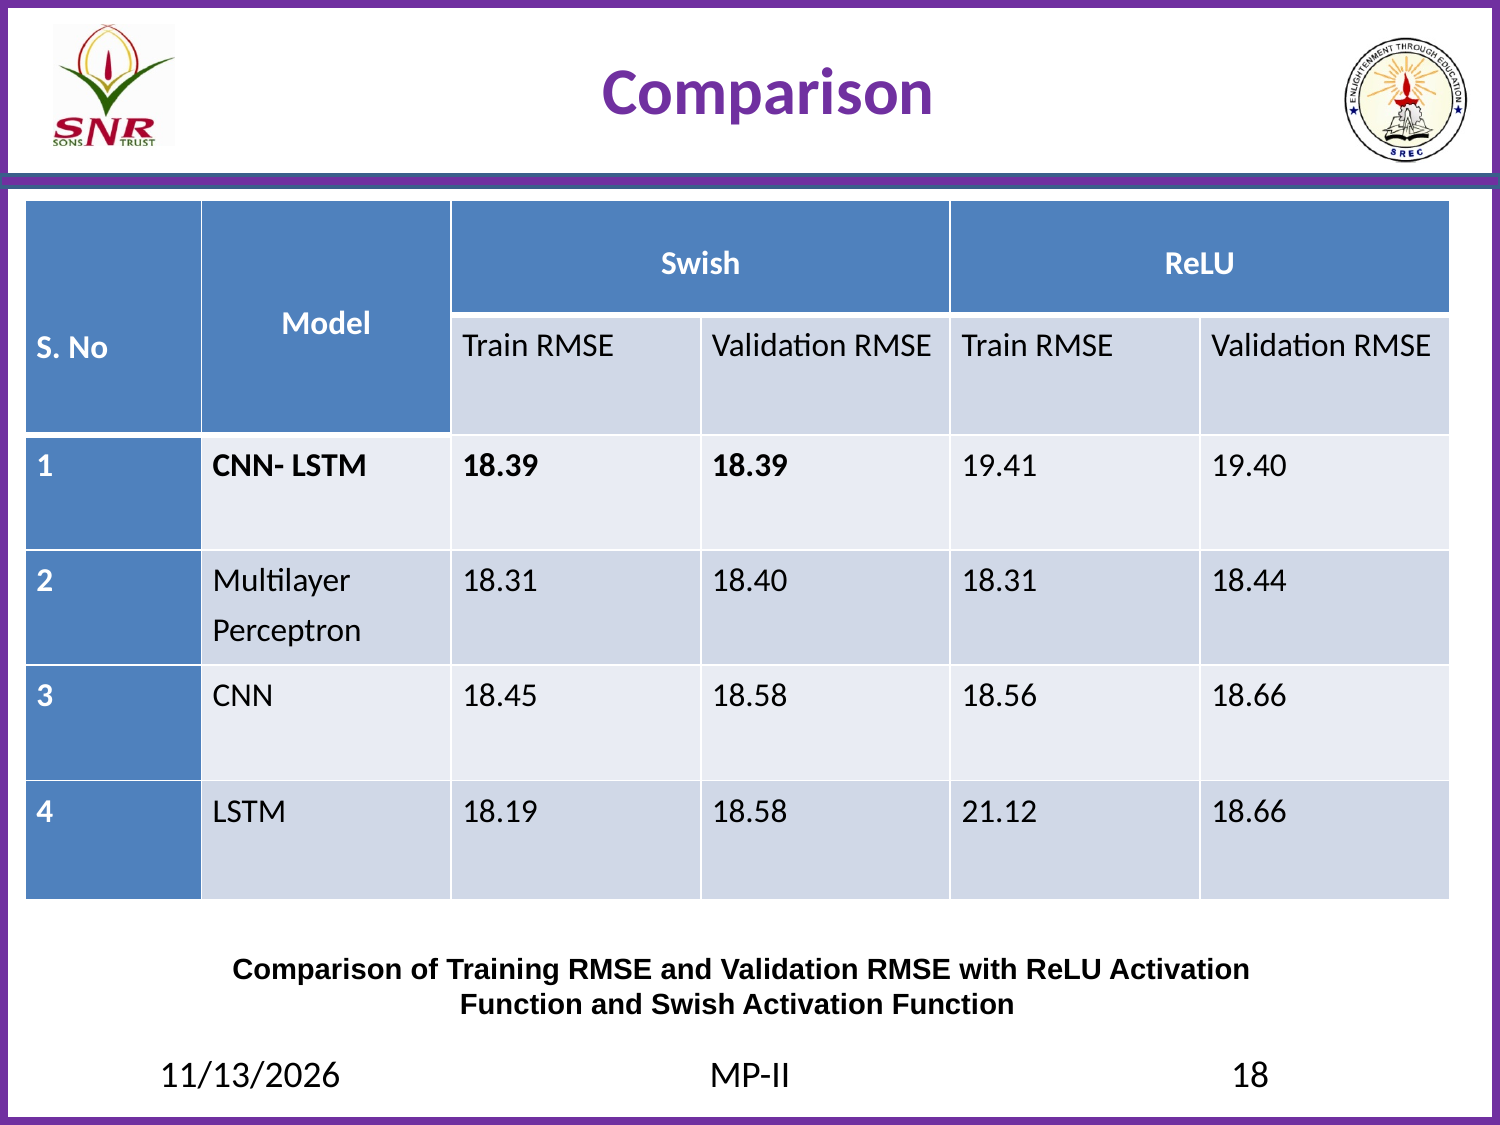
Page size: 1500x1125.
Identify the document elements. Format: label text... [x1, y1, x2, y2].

table_cell 19.40 [1201, 436, 1449, 549]
picture [1337, 37, 1475, 163]
table_cell 18.39 [702, 436, 949, 549]
table_cell Train RMSE [452, 318, 700, 434]
table_cell CNN [202, 666, 450, 780]
table_cell 18.39 [452, 436, 700, 549]
table_cell 3 [26, 666, 201, 780]
table_cell 18.40 [702, 551, 949, 664]
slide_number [75, 1042, 425, 1103]
slide_number 18 [1074, 1042, 1425, 1103]
table_cell 18.66 [1201, 781, 1449, 899]
picture [53, 24, 175, 150]
table_cell 18.19 [452, 781, 700, 899]
footer MP-II [512, 1042, 988, 1103]
table_cell 18.31 [452, 551, 700, 664]
table_cell 21.12 [951, 781, 1199, 899]
text_box Comparison of Training RMSE and Validation RMSE with ReLU Activation Function and Swish Activation Function [150, 942, 1325, 1028]
table_cell 18.45 [452, 666, 700, 780]
table_header Swish [452, 201, 949, 312]
table_header Model [202, 201, 450, 432]
table_cell 2 [26, 551, 201, 664]
table_cell 19.41 [951, 436, 1199, 549]
table_cell Validation RMSE [702, 318, 949, 434]
table_cell CNN- LSTM [202, 438, 450, 549]
table_cell 1 [26, 438, 201, 549]
table_header S. No [26, 201, 201, 432]
table_header ReLU [951, 201, 1449, 312]
table_cell Train RMSE [951, 318, 1199, 434]
table_cell Validation RMSE [1201, 318, 1449, 434]
table_cell LSTM [202, 781, 450, 899]
table_cell 18.66 [1201, 666, 1449, 780]
table_cell 18.56 [951, 666, 1199, 780]
table_cell 18.44 [1201, 551, 1449, 664]
title Comparison [225, 24, 1313, 150]
table_cell 18.58 [702, 666, 949, 780]
table_cell 18.58 [702, 781, 949, 899]
table_cell 18.31 [951, 551, 1199, 664]
table_cell 4 [26, 781, 201, 899]
table_cell Multilayer Perceptron [202, 551, 450, 664]
